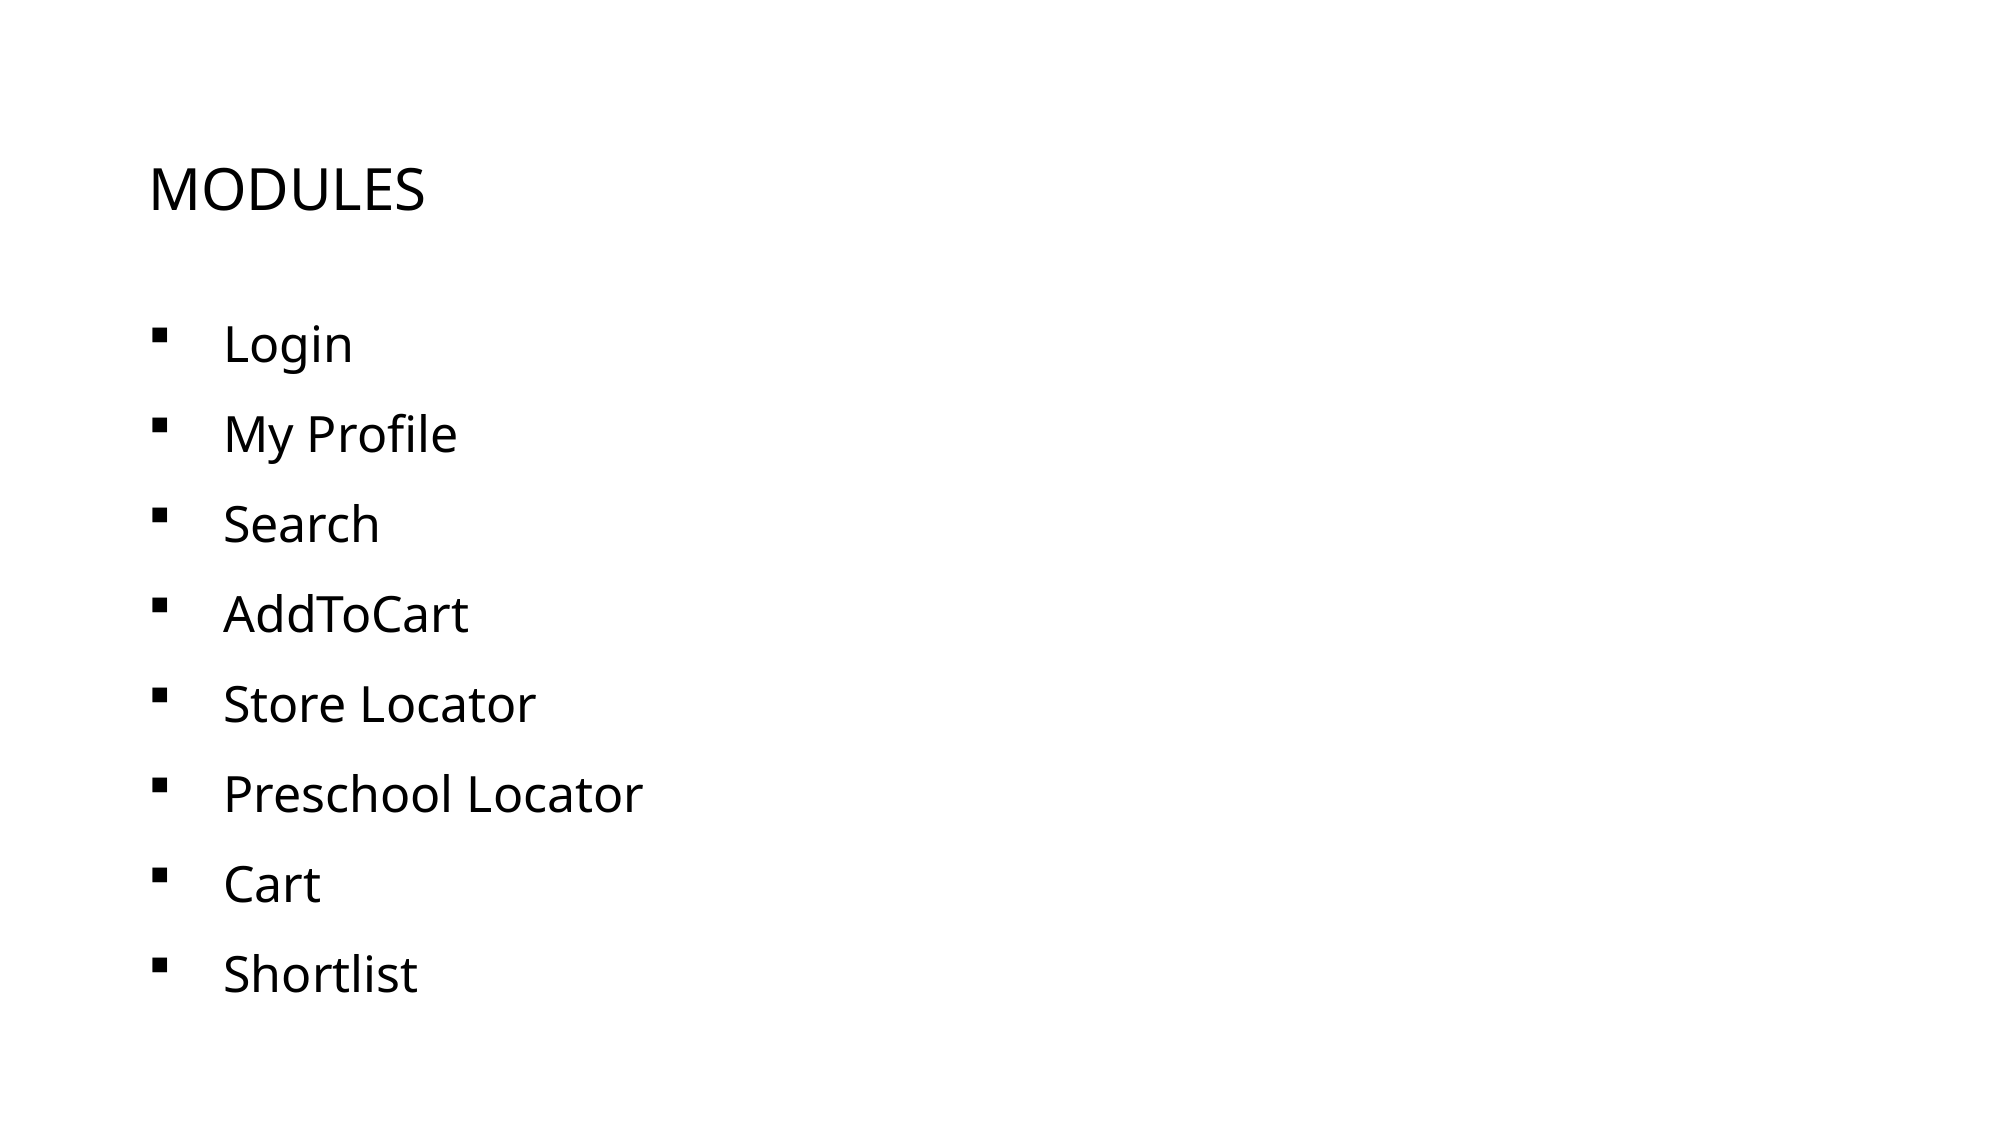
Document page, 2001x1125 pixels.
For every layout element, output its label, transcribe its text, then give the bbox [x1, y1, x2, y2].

text_box MODULES Login My Profile Search AddToCart Store Locator Preschool Locator Cart Shortlist [133, 144, 1791, 1010]
